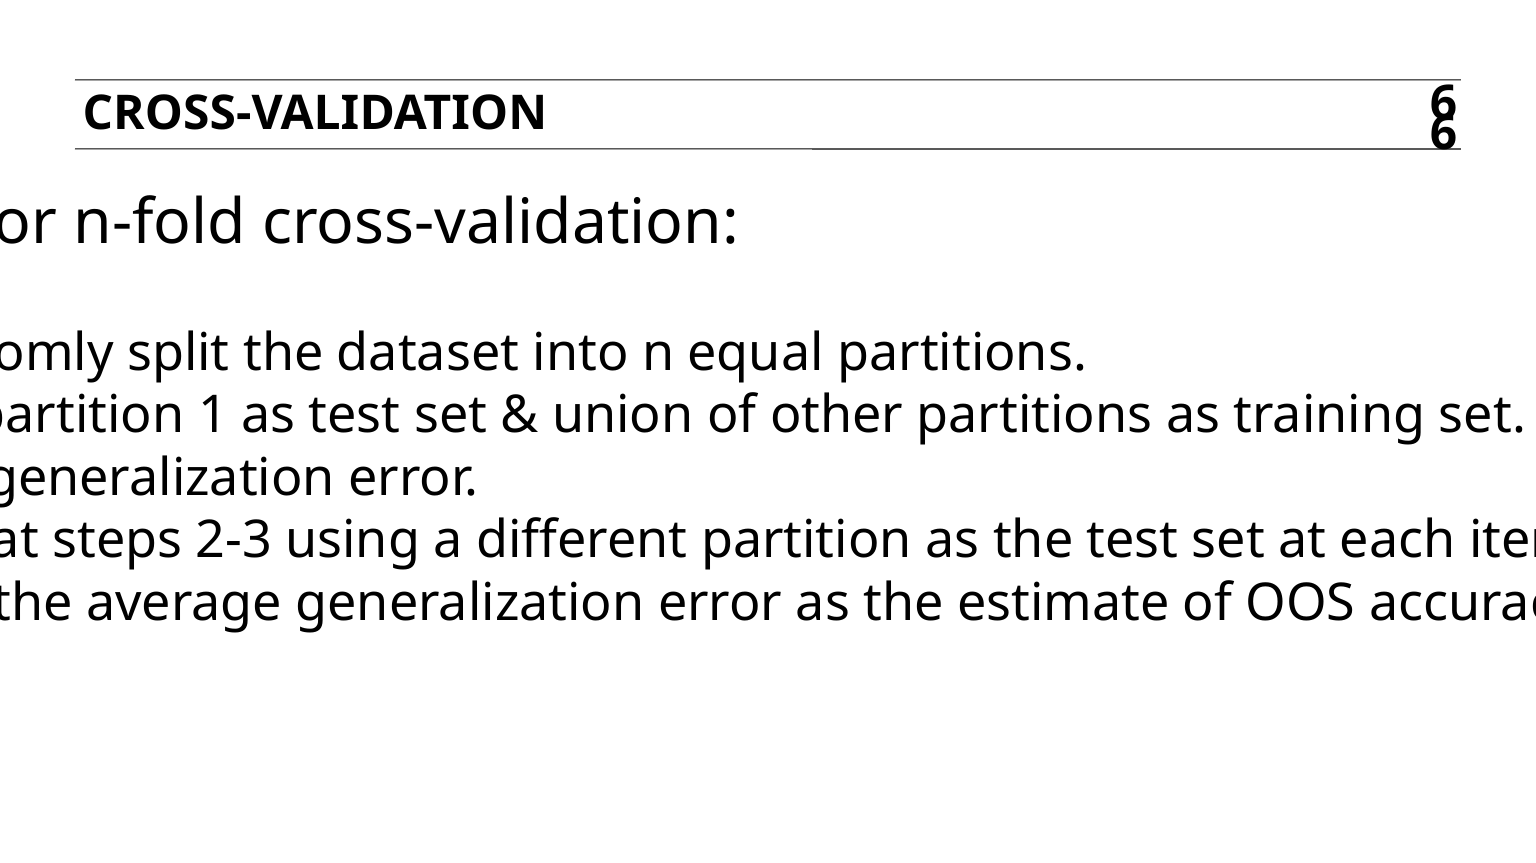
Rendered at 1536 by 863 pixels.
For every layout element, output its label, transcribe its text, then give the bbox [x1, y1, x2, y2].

text_box Steps for n-fold cross-validation: 1) Randomly split the dataset into n equal partitions. 2) Use partition 1 as test set & union of other partitions as training set. 3) Find generalization error. 4) Repeat steps 2-3 using a different partition as the test set at each iteration. 5) Take the average generalization error as the estimate of OOS accuracy. [0, 173, 1536, 639]
slide_number 66 [1419, 86, 1461, 138]
list Cross-validation [67, 81, 1118, 132]
